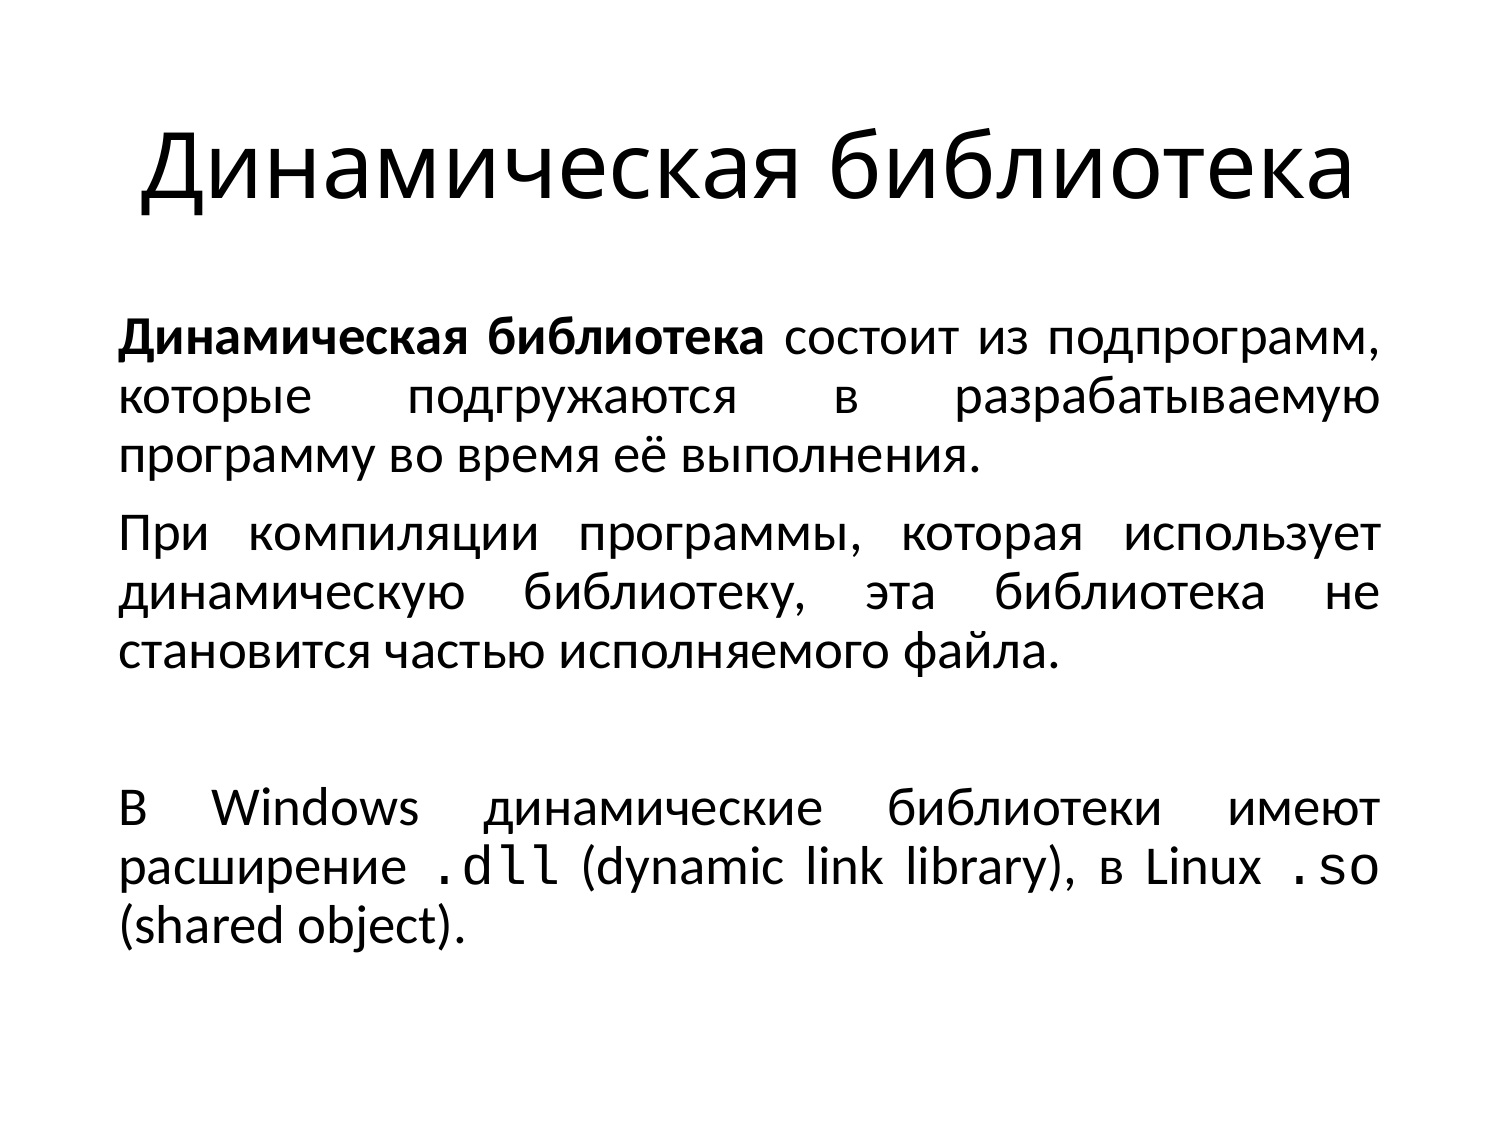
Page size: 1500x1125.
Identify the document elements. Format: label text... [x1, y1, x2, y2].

title Динамическая библиотека [103, 59, 1397, 278]
list Динамическая библиотека состоит из подпрограмм, которые подгружаются в разрабатываемую программу во время её выполнения. При компиляции программы, которая использует динамическую библиотеку, эта библиотека не становится частью исполняемого файла. В Windows динамические библиотеки имеют расширение .dll (dynamic link library), в Linux .so (shared object). [103, 299, 1397, 1014]
